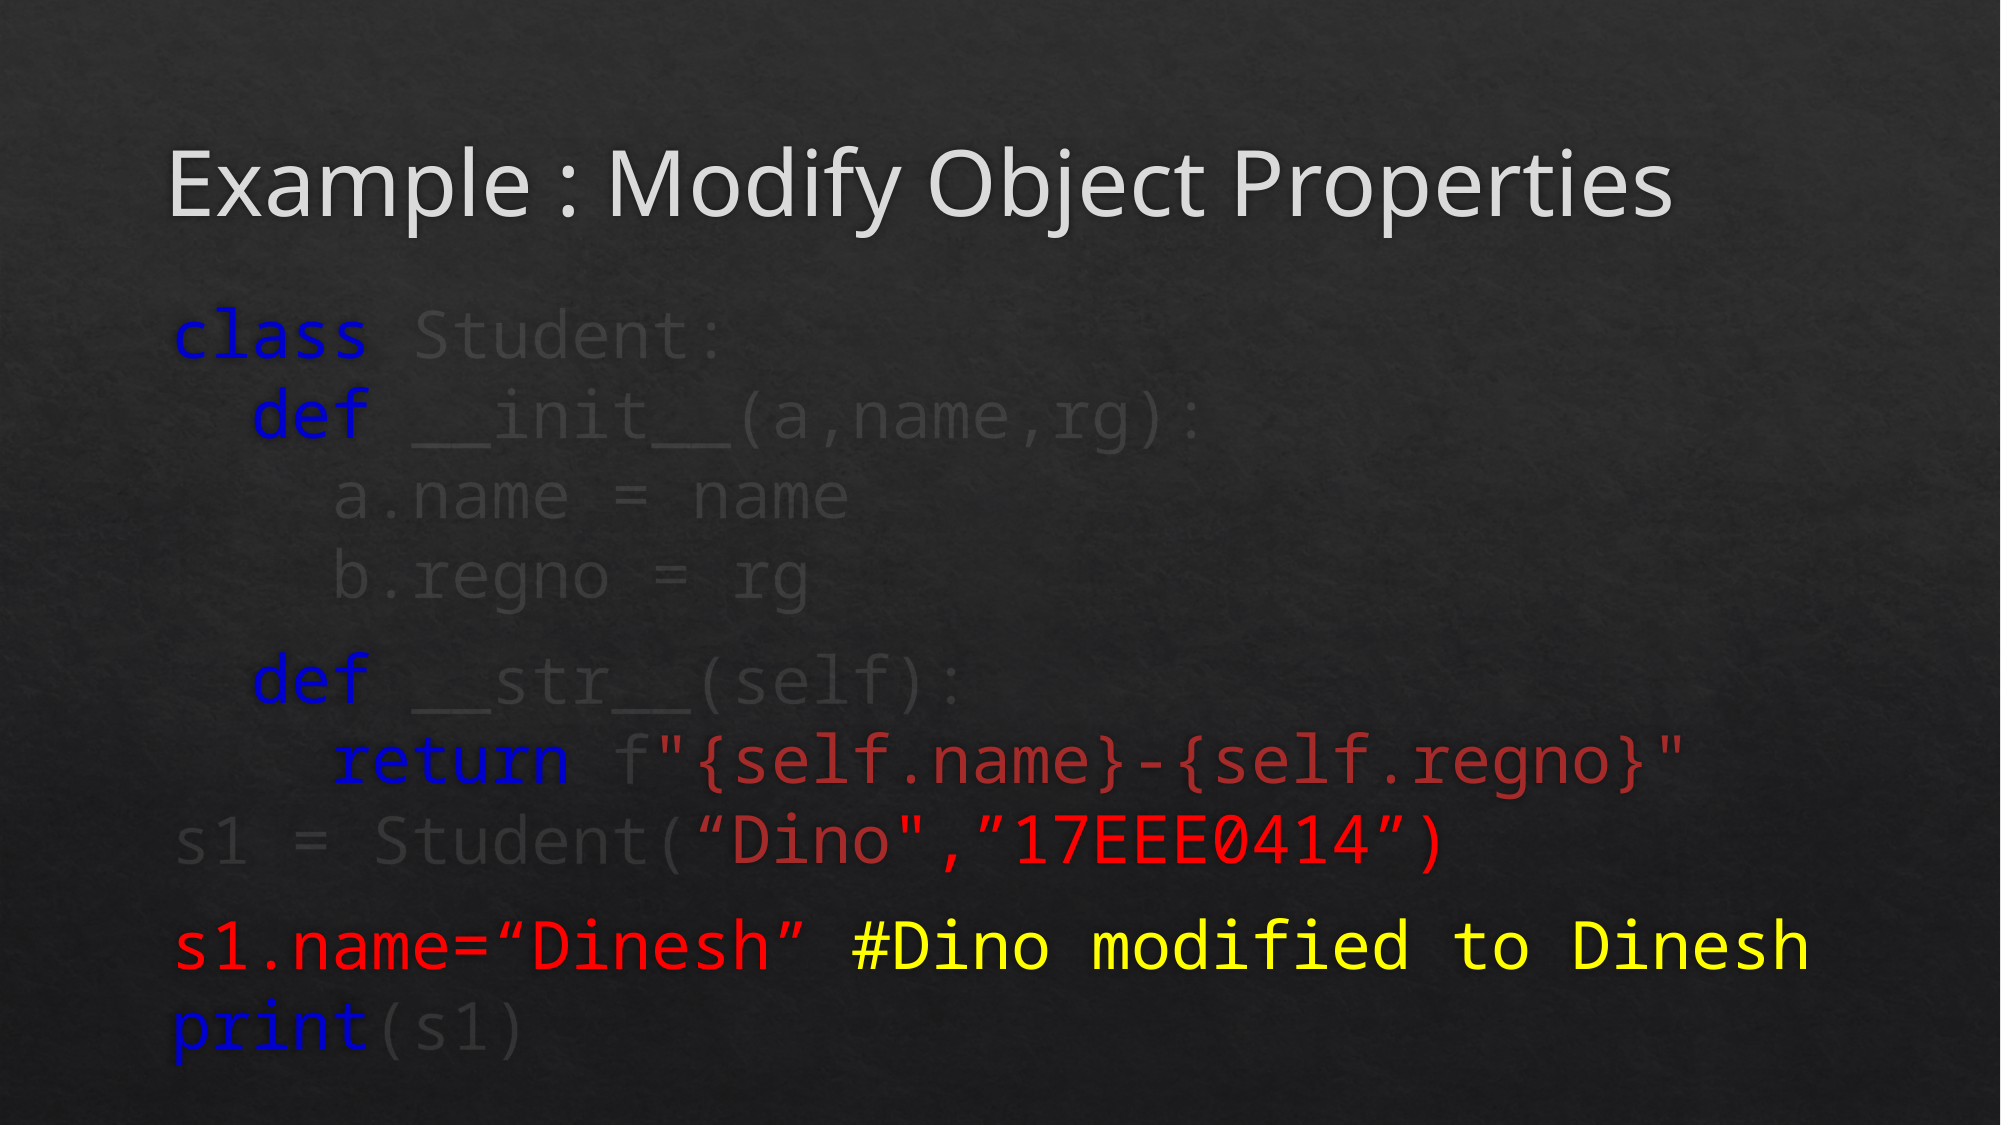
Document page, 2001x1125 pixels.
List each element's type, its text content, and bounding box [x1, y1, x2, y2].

title Example : Modify Object Properties [149, 99, 1849, 260]
list class Student: def __init__(a,name,rg): a.name = name b.regno = rg def __str__(self): return f"{self.name}-{self.regno}" s1 = Student(“Dino",”17EEE0414”) s1.name=“Dinesh” #Dino modified to Dinesh print(s1) [149, 284, 1849, 1087]
